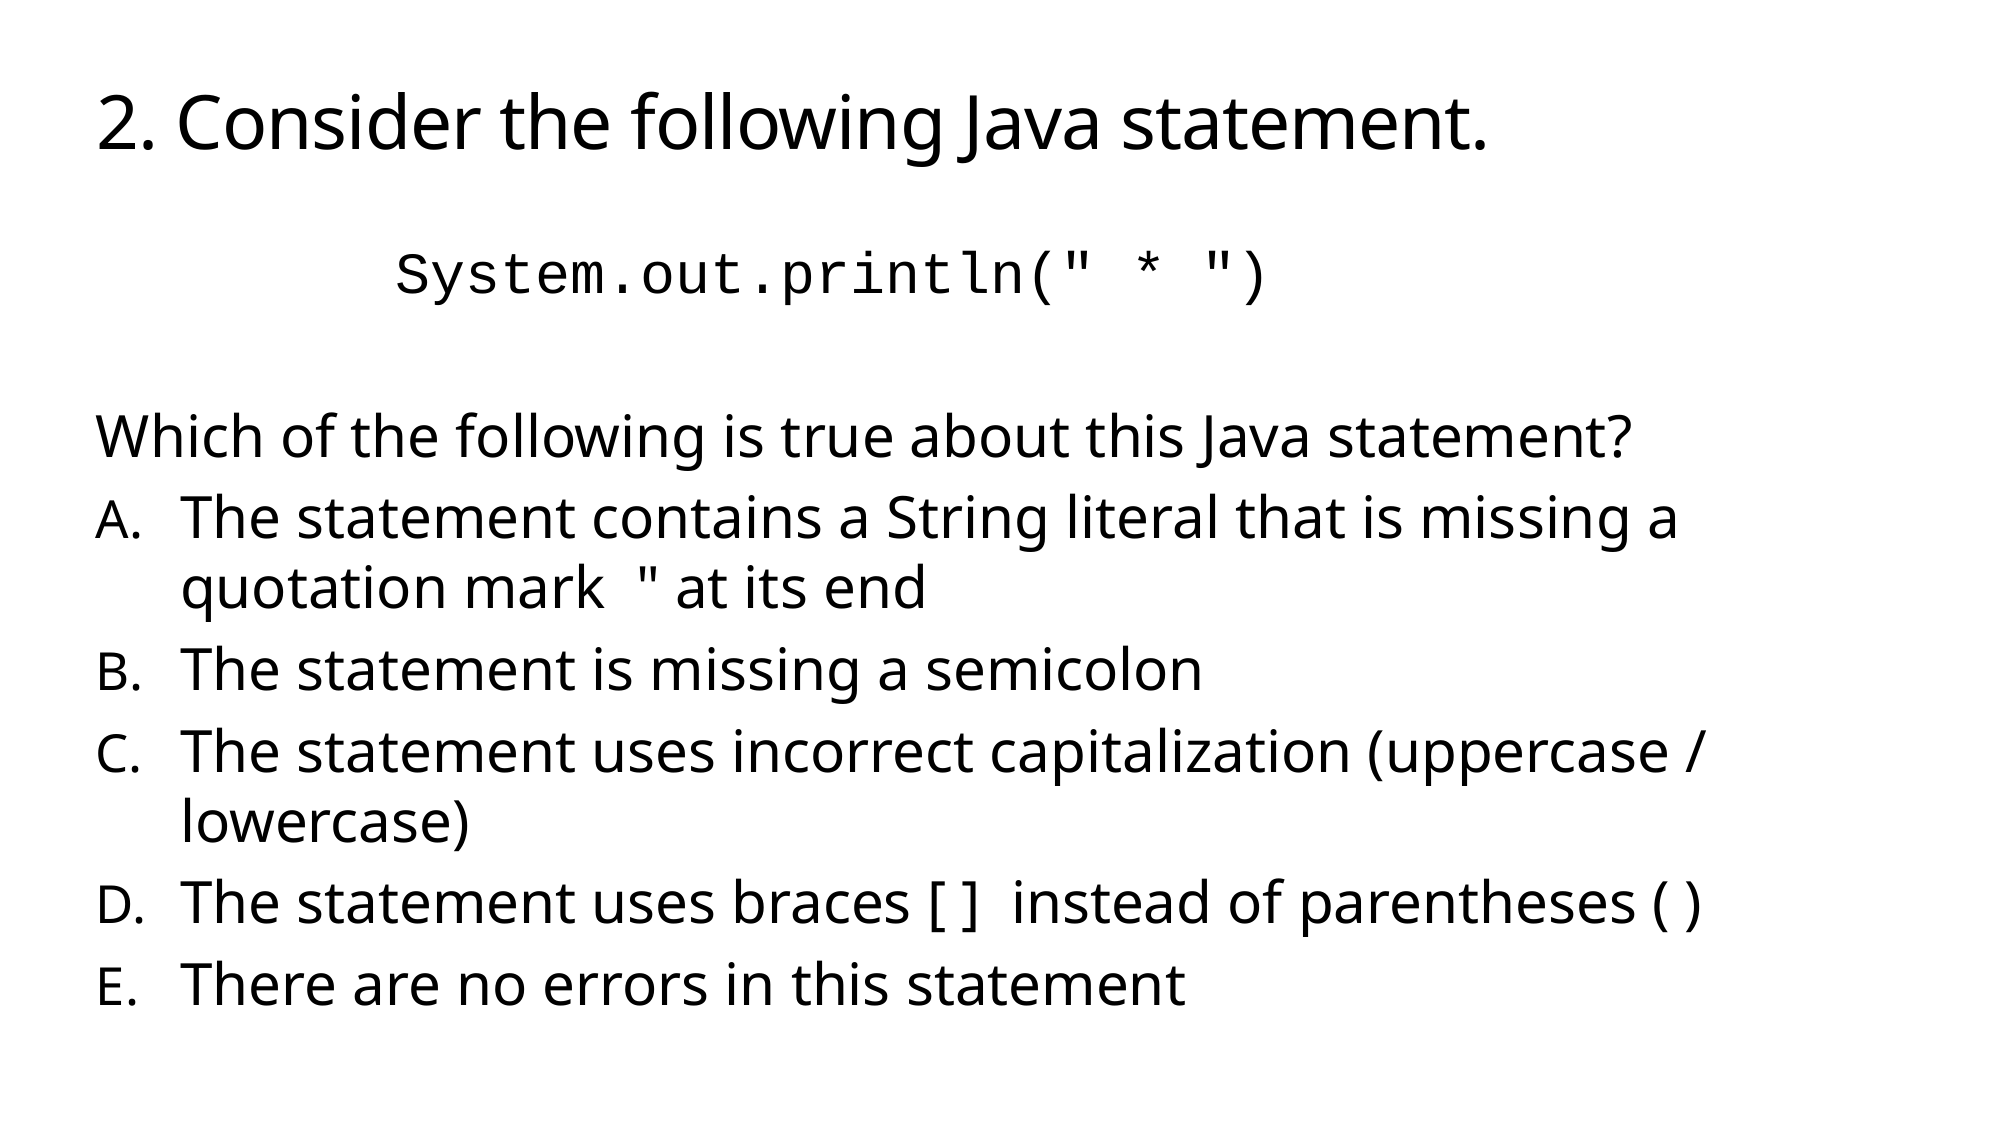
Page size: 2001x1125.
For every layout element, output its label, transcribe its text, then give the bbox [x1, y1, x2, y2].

title 2. Consider the following Java statement. [96, 75, 1904, 166]
list System.out.println(" * ") Which of the following is true about this Java statement? The statement contains a String literal that is missing a quotation mark " at its end The statement is missing a semicolon The statement uses incorrect capitalization (uppercase / lowercase) The statement uses braces [ ] instead of parentheses ( ) There are no errors in this statement [95, 235, 1904, 501]
